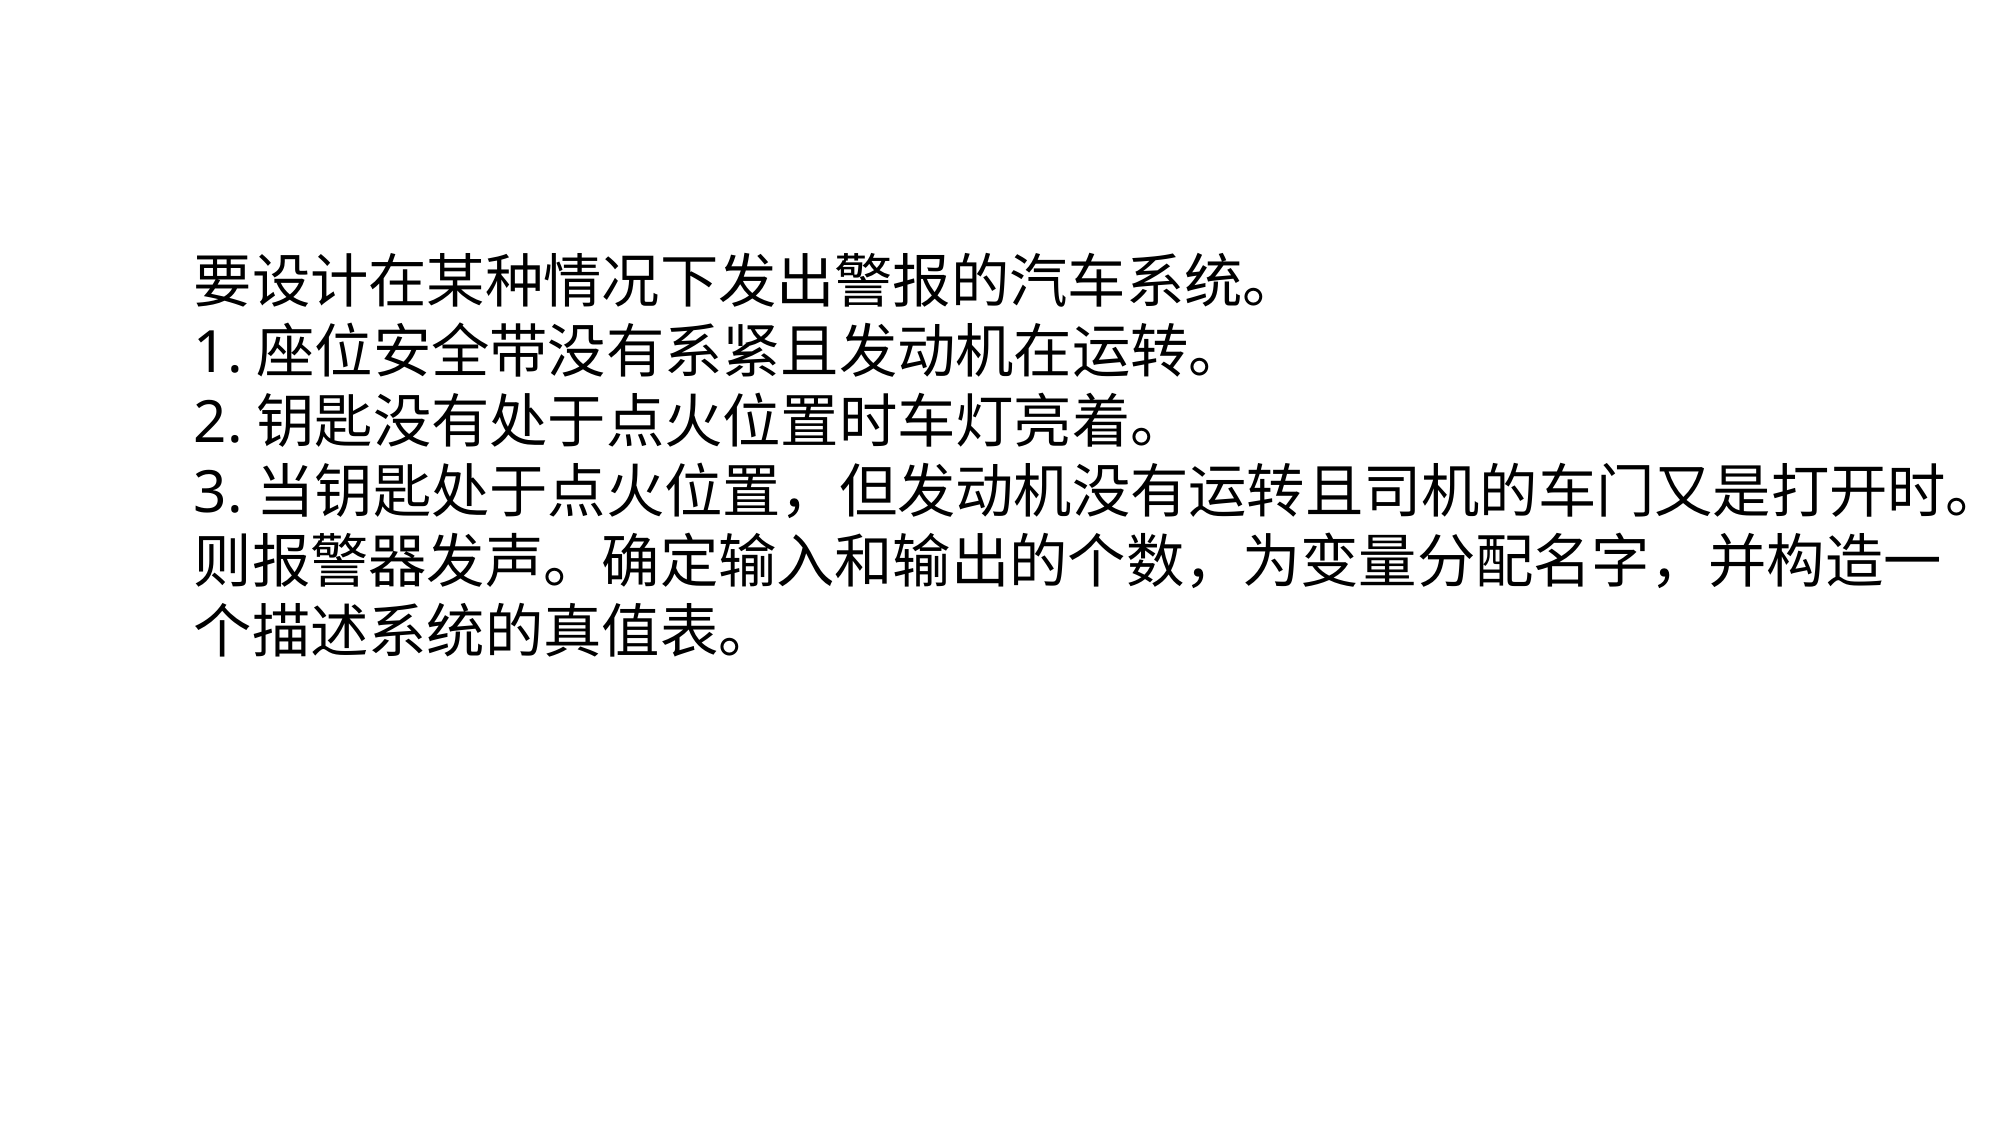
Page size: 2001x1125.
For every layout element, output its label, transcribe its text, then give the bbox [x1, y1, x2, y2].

text_box 要设计在某种情况下发出警报的汽车系统。 1.座位安全带没有系紧且发动机在运转。 2.钥匙没有处于点火位置时车灯亮着。 3.当钥匙处于点火位置，但发动机没有运转且司机的车门又是打开时。 则报警器发声。确定输入和输出的个数，为变量分配名字，并构造一个描述系统的真值表。 [104, 237, 1985, 672]
